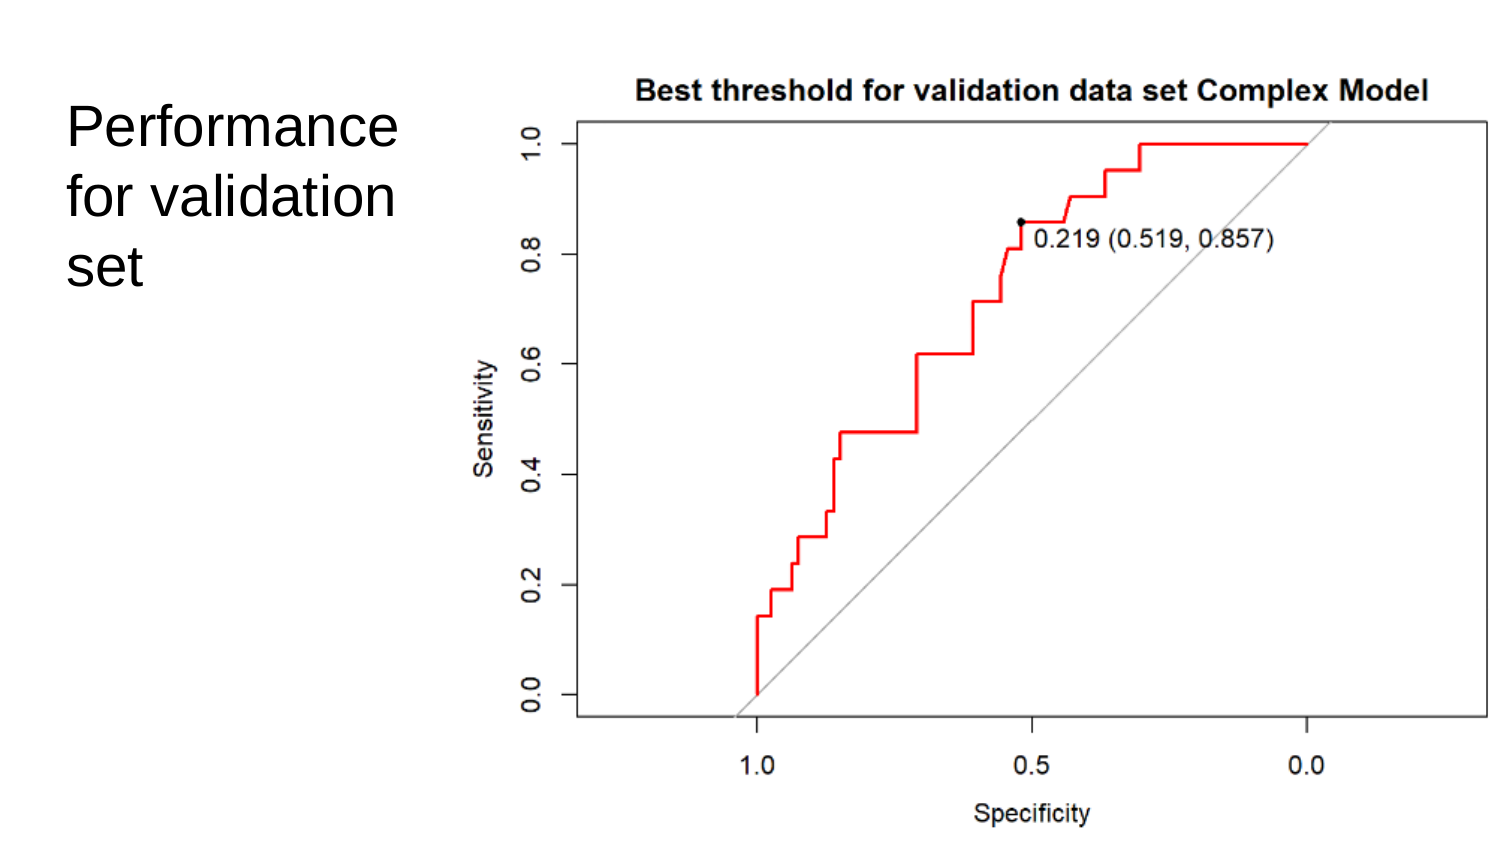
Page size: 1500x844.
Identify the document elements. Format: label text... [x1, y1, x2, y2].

title Performance for validation set [51, 72, 418, 545]
picture [445, 53, 1500, 835]
